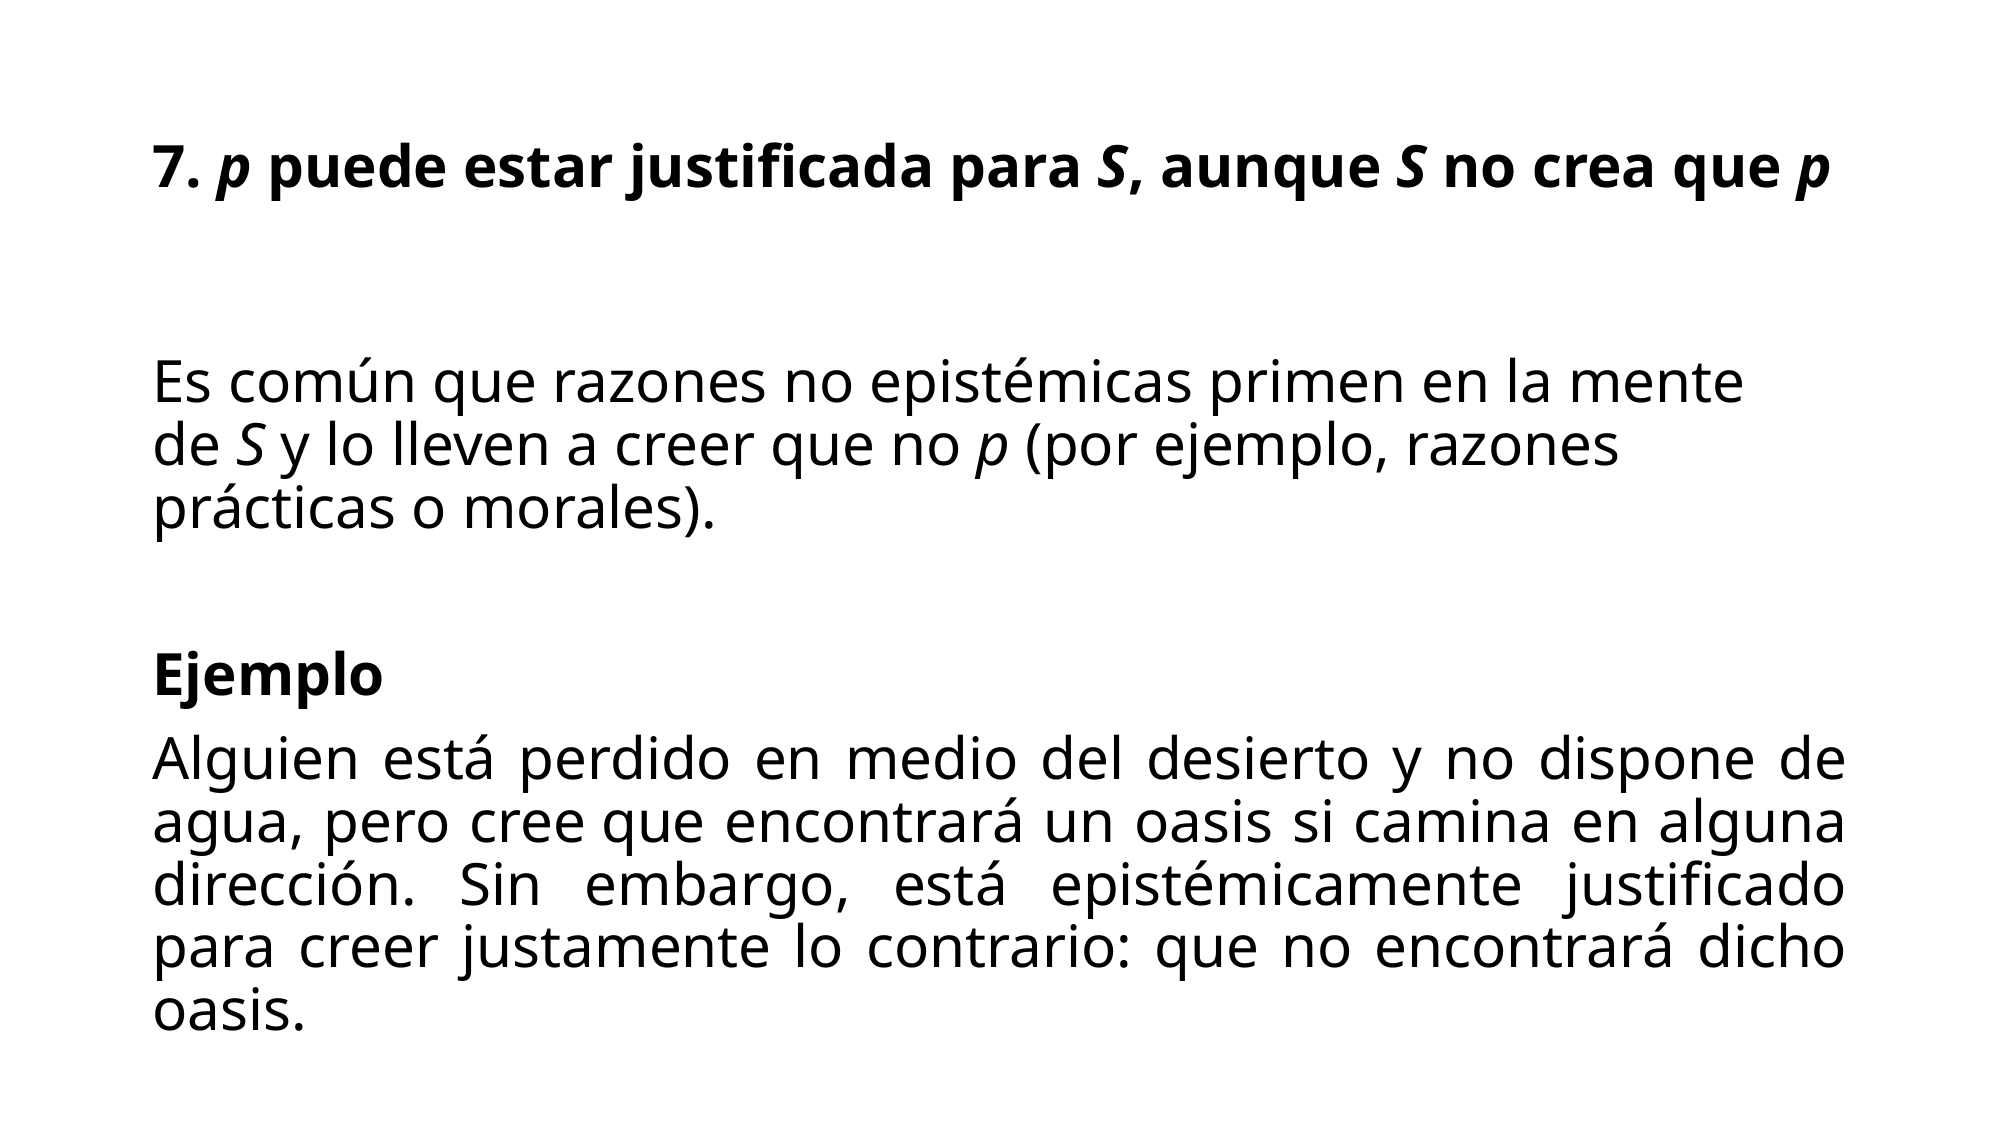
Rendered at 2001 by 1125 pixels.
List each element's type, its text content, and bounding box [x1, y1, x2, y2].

title 7. p puede estar justificada para S, aunque S no crea que p [137, 59, 1863, 278]
list Es común que razones no epistémicas primen en la mente de S y lo lleven a creer que no p (por ejemplo, razones prácticas o morales). Ejemplo Alguien está perdido en medio del desierto y no dispone de agua, pero cree que encontrará un oasis si camina en alguna dirección. Sin embargo, está epistémicamente justificado para creer justamente lo contrario: que no encontrará dicho oasis. [137, 344, 1863, 1059]
